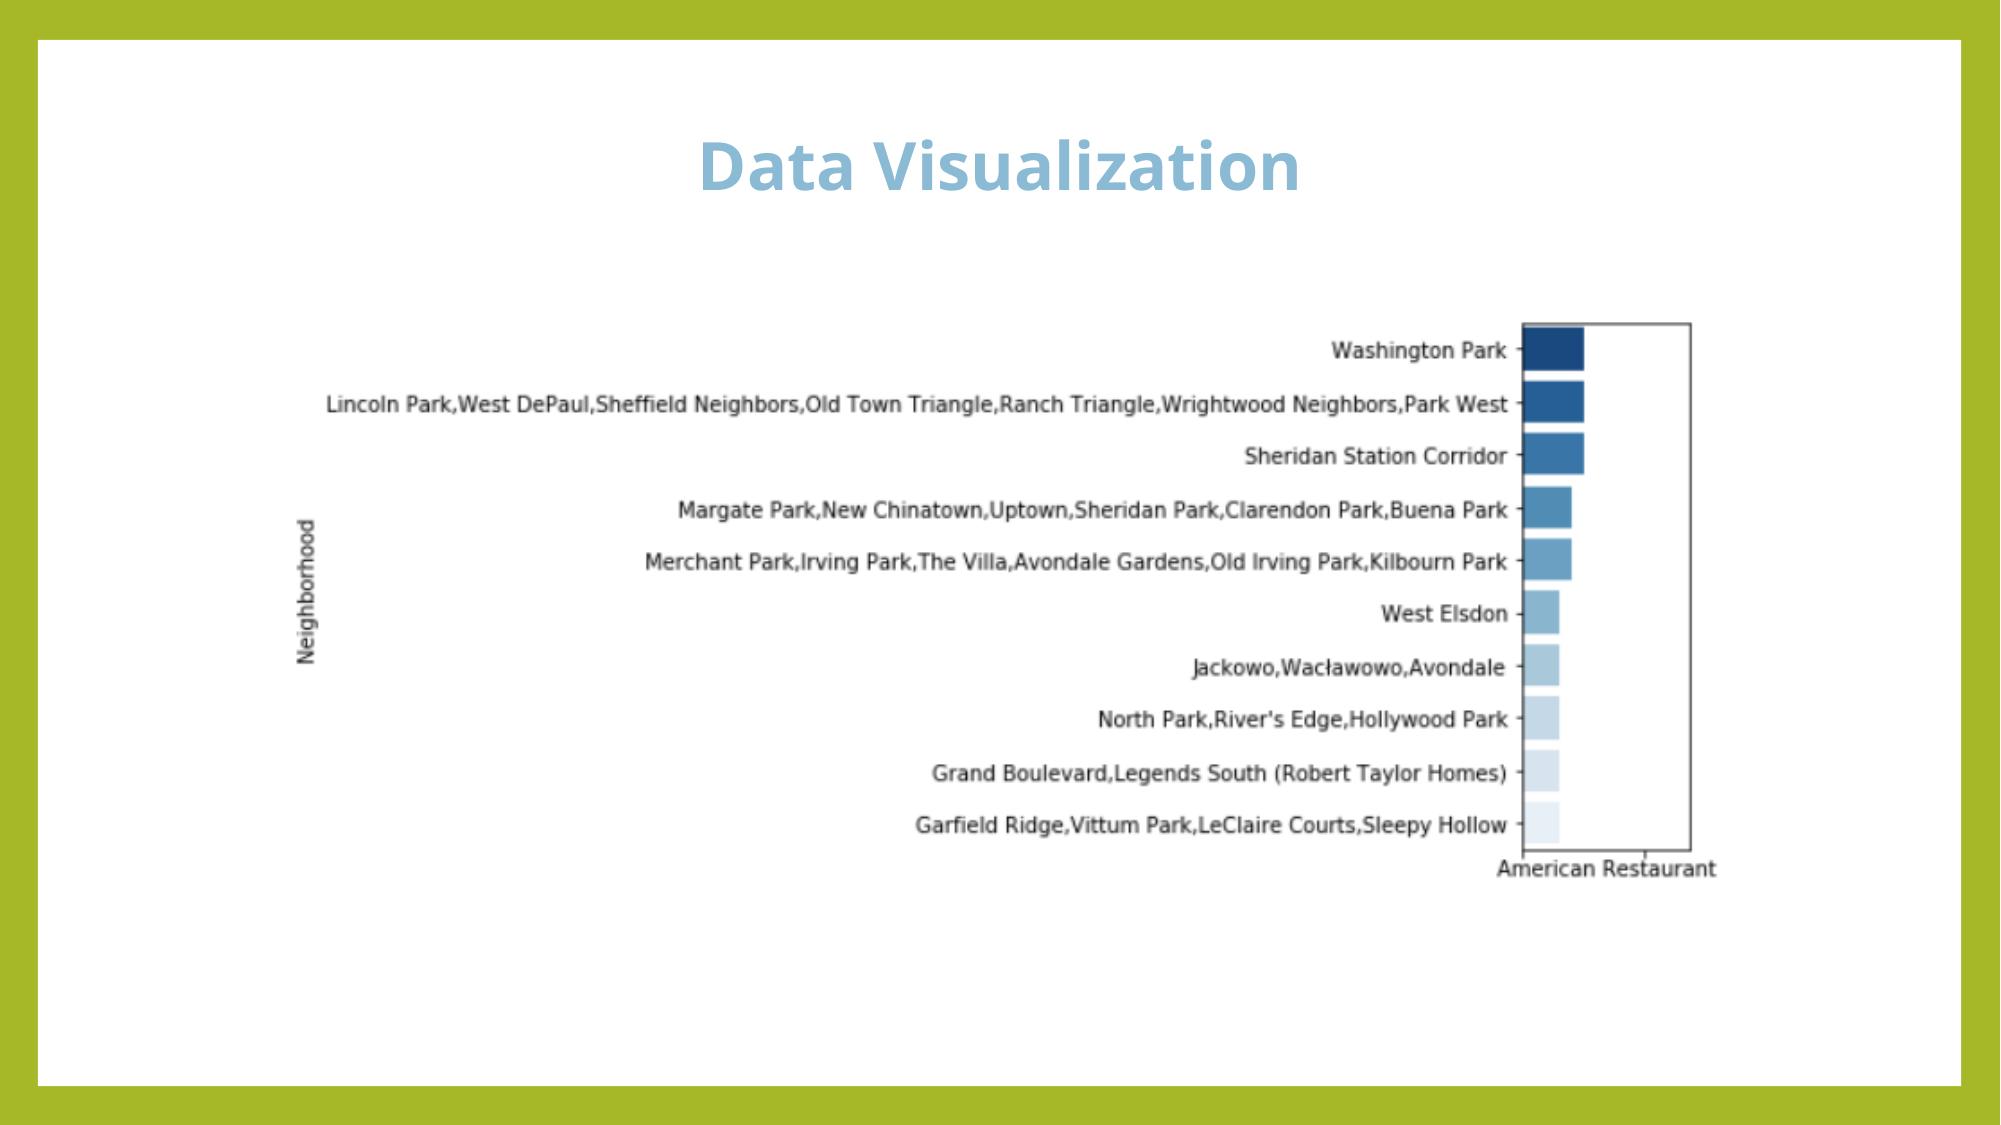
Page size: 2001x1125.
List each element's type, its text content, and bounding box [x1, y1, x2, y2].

text_box Data Visualization [682, 116, 1318, 212]
picture [244, 303, 1755, 905]
